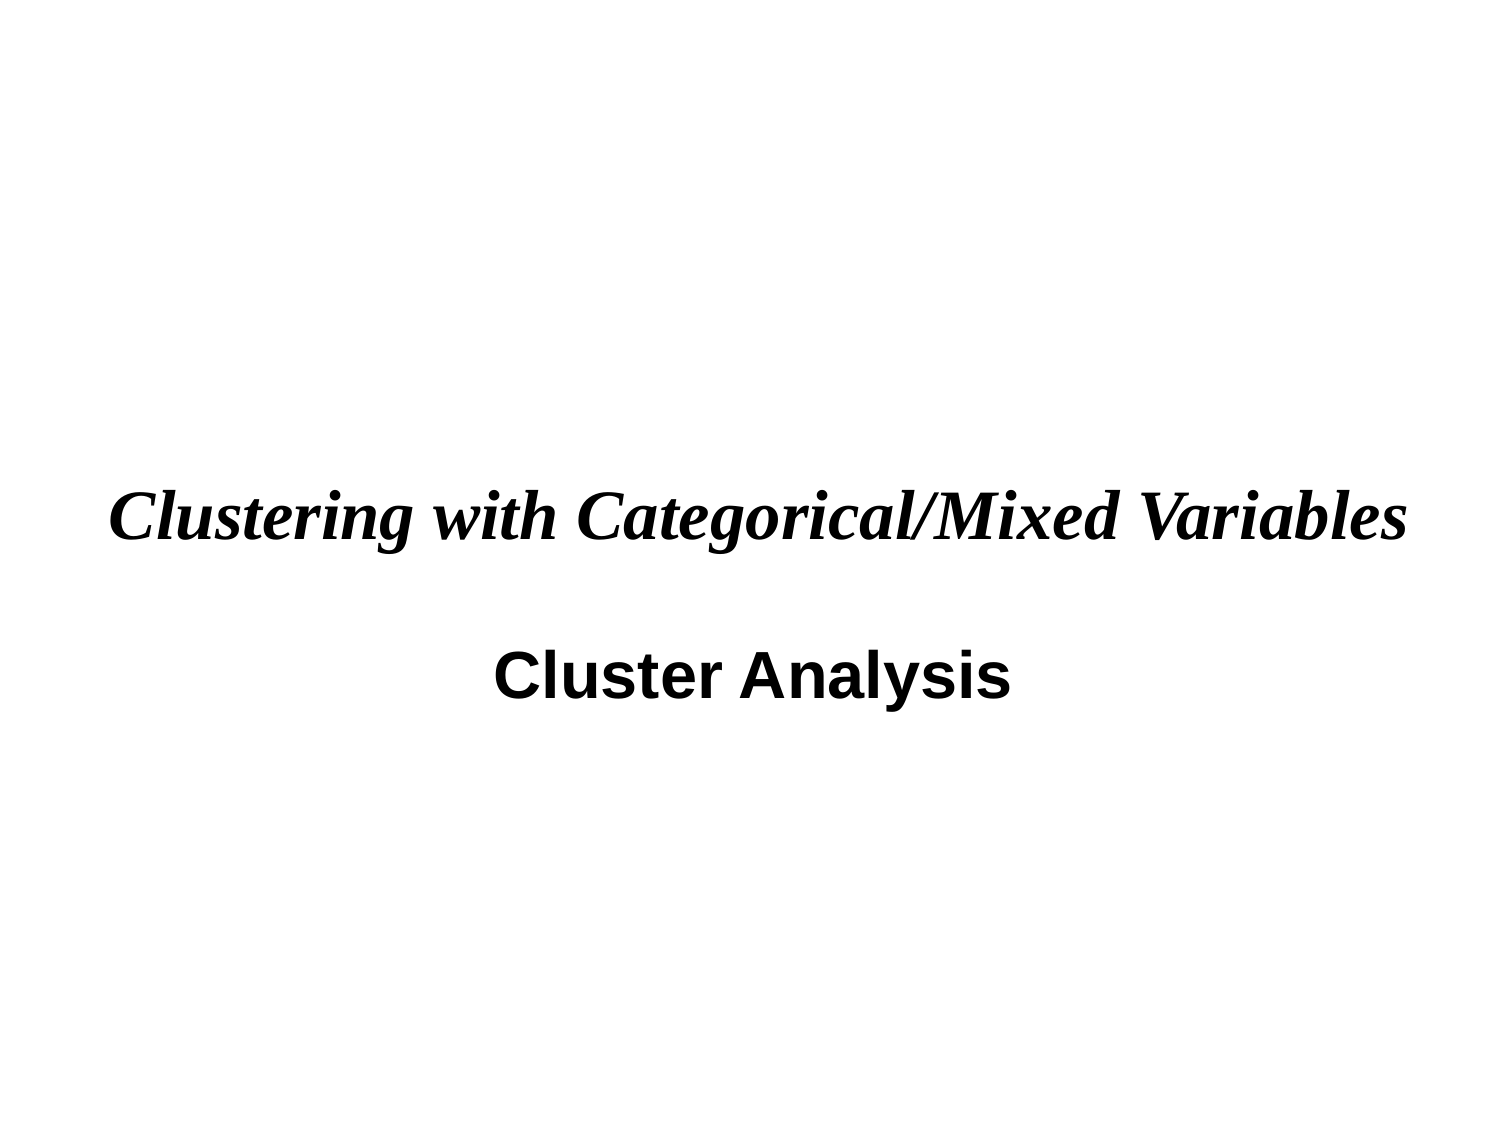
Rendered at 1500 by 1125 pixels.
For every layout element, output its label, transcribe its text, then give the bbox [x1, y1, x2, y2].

title Clustering with Categorical/Mixed Variables [71, 378, 1449, 644]
subtitle Cluster Analysis [228, 624, 1279, 734]
